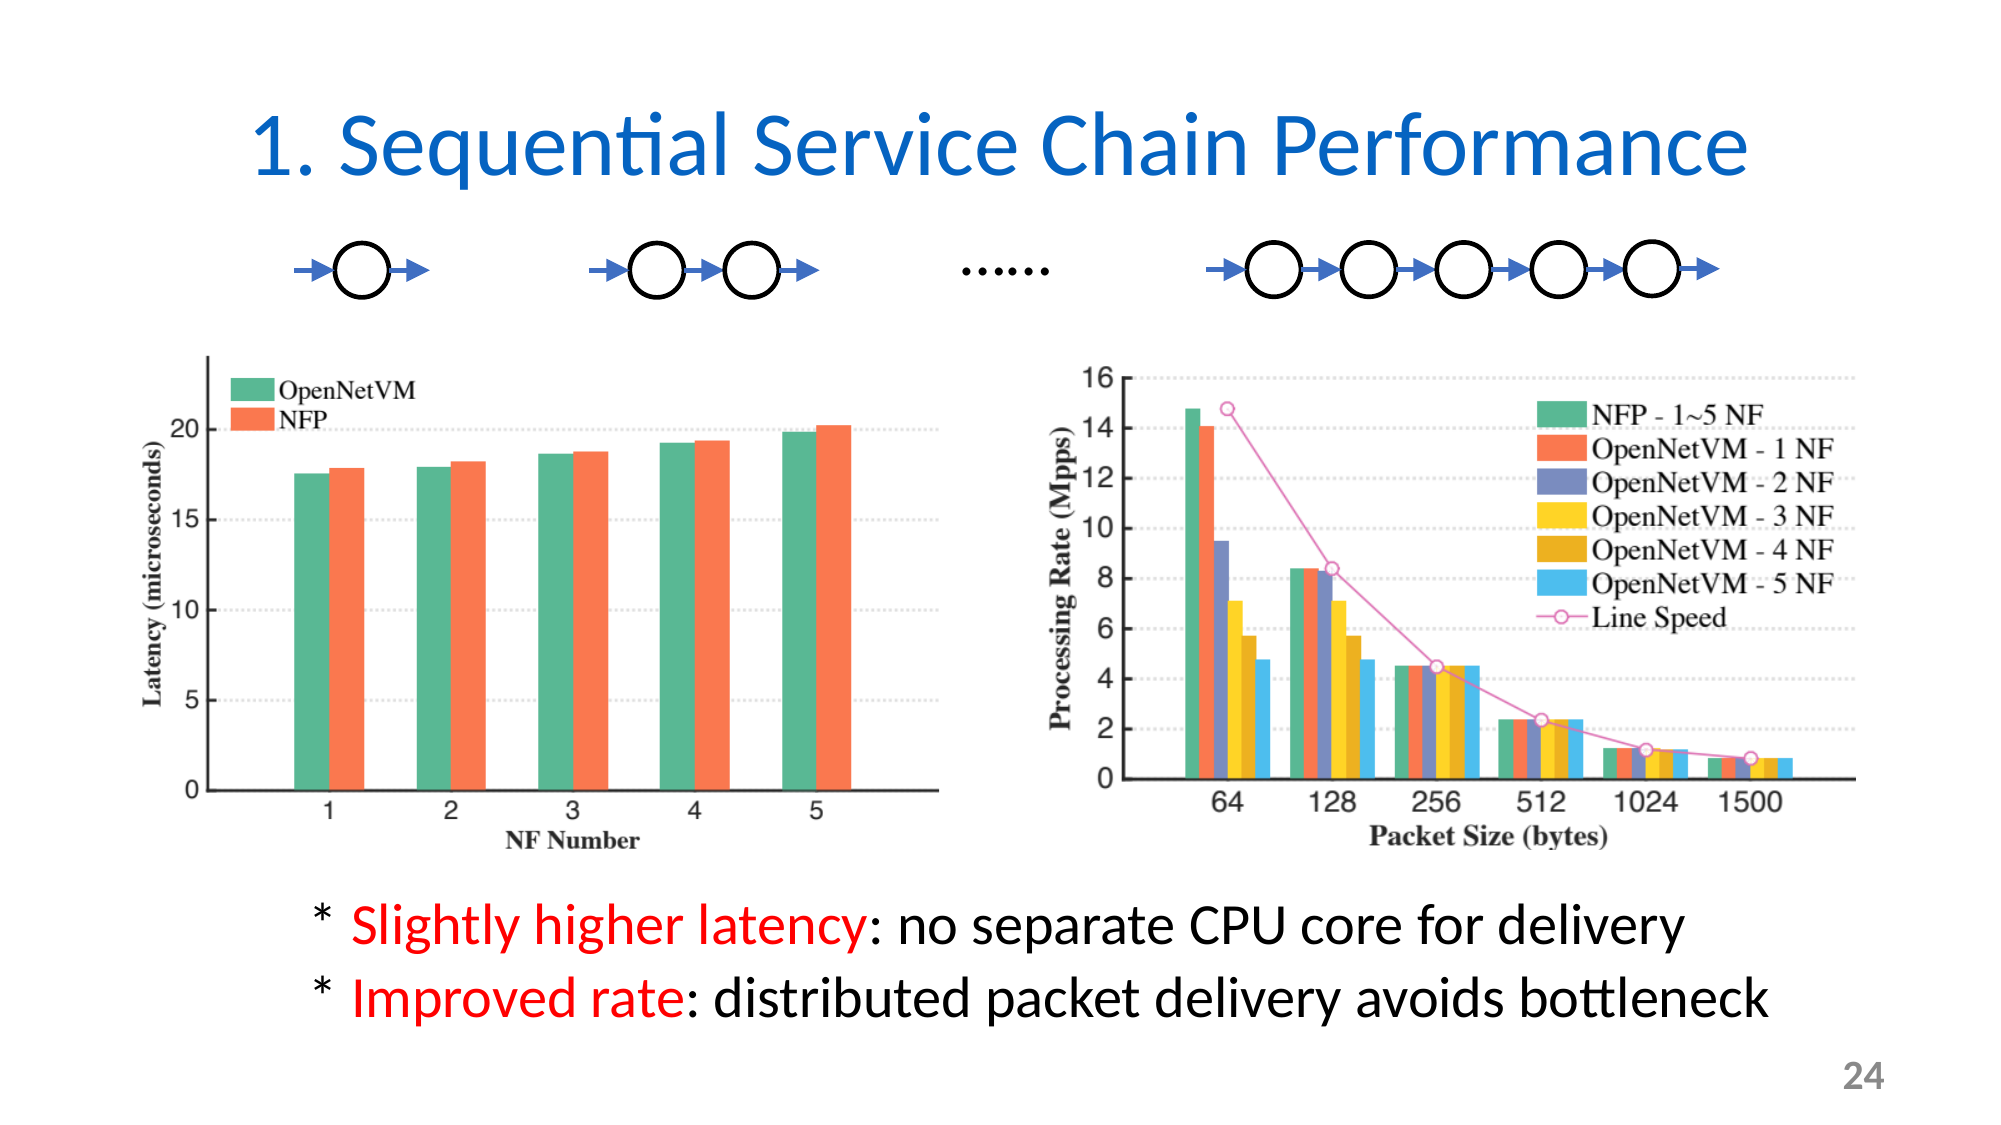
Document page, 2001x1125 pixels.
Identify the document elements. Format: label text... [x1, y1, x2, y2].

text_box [293, 242, 431, 298]
title 1. Sequential Service Chain Performance [99, 44, 1901, 233]
text_box * Improved rate: distributed packet delivery avoids bottleneck [294, 952, 2000, 1037]
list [140, 355, 940, 851]
slide_number 24 [1433, 1042, 1900, 1103]
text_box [1205, 241, 1721, 298]
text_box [588, 242, 820, 298]
text_box * Slightly higher latency: no separate CPU core for delivery [294, 878, 2000, 952]
picture [1047, 365, 1857, 851]
text_box …… [946, 200, 1069, 296]
